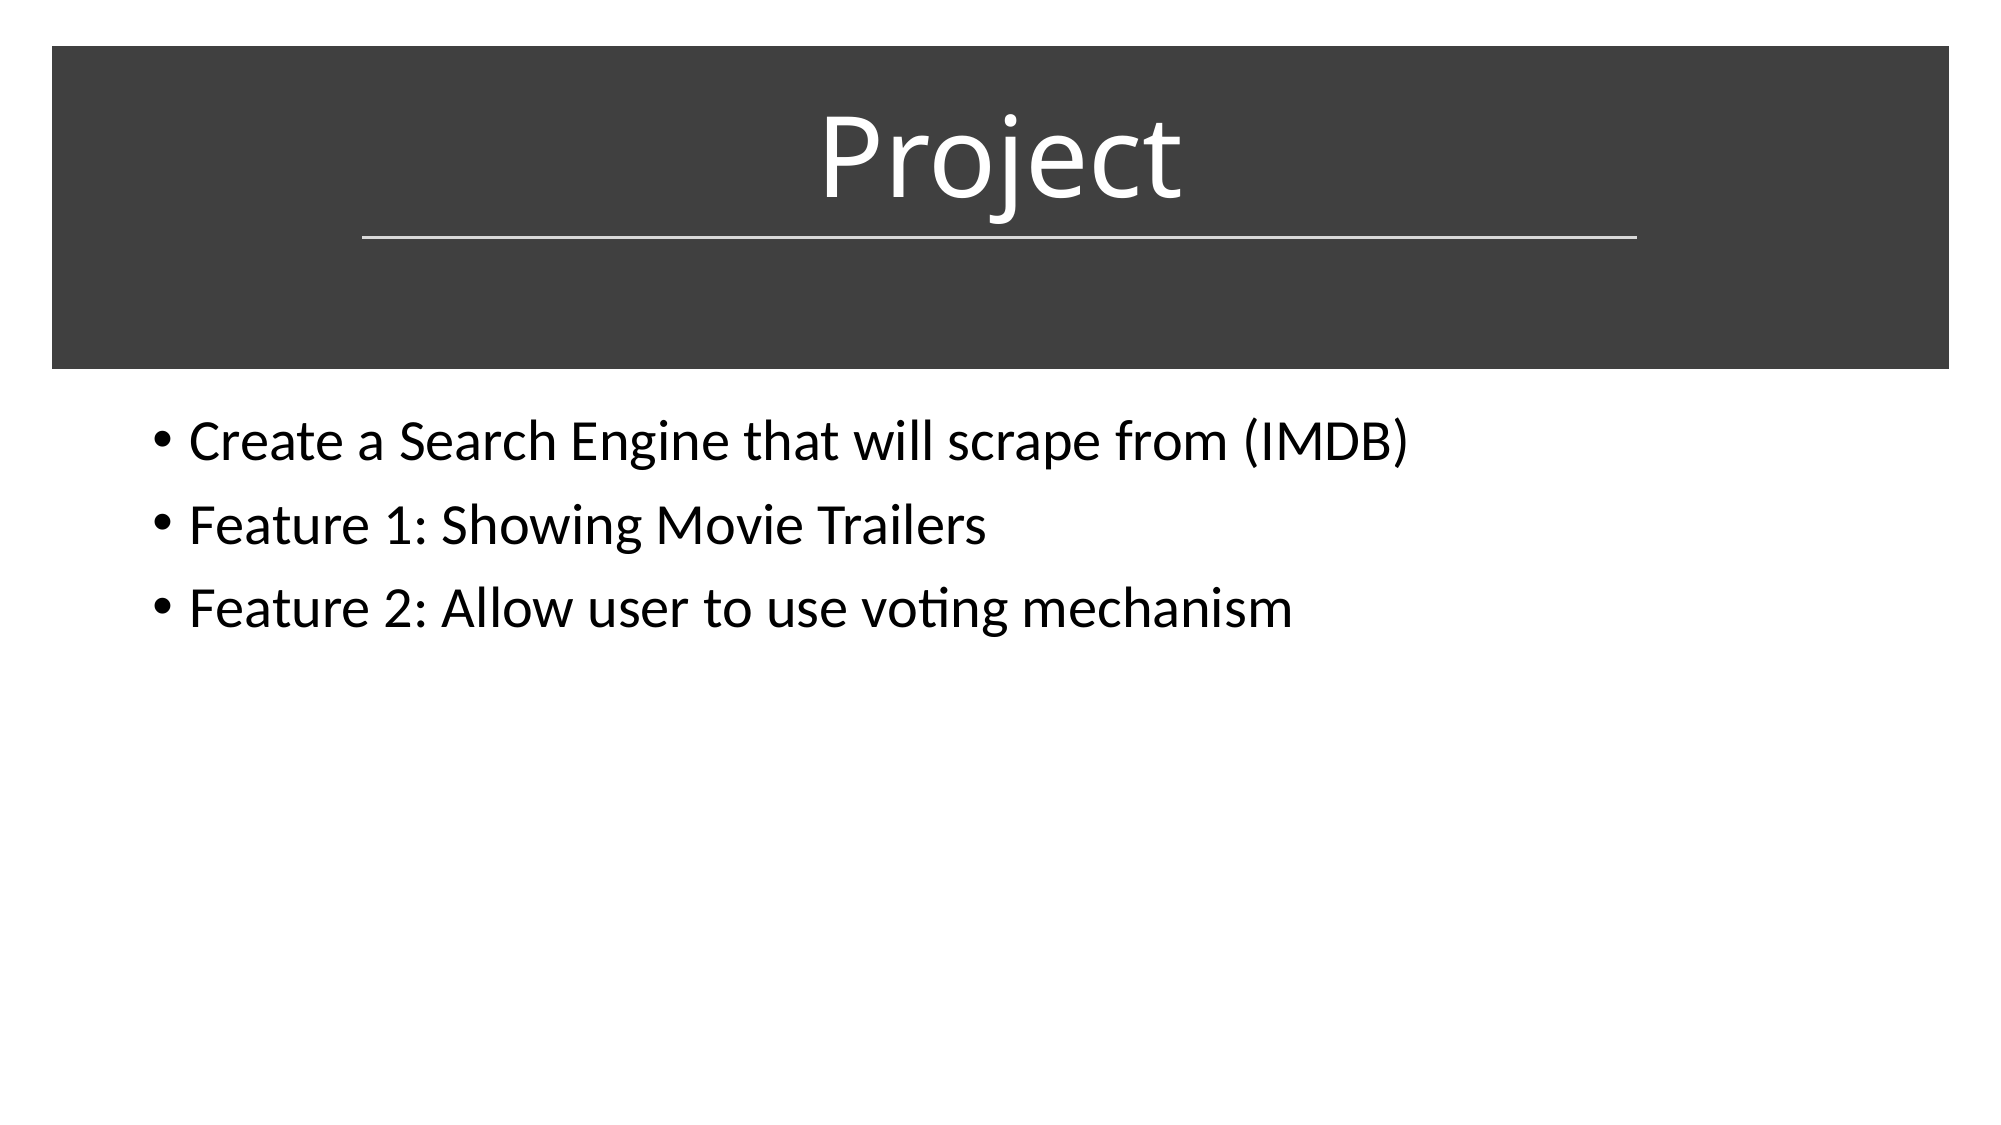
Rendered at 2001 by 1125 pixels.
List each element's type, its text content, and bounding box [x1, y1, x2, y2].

title Project [86, 76, 1914, 230]
list Create a Search Engine that will scrape from (IMDB) Feature 1: Showing Movie Trailers Feature 2: Allow user to use voting mechanism [137, 402, 1863, 1014]
text_box [61, 55, 1939, 360]
